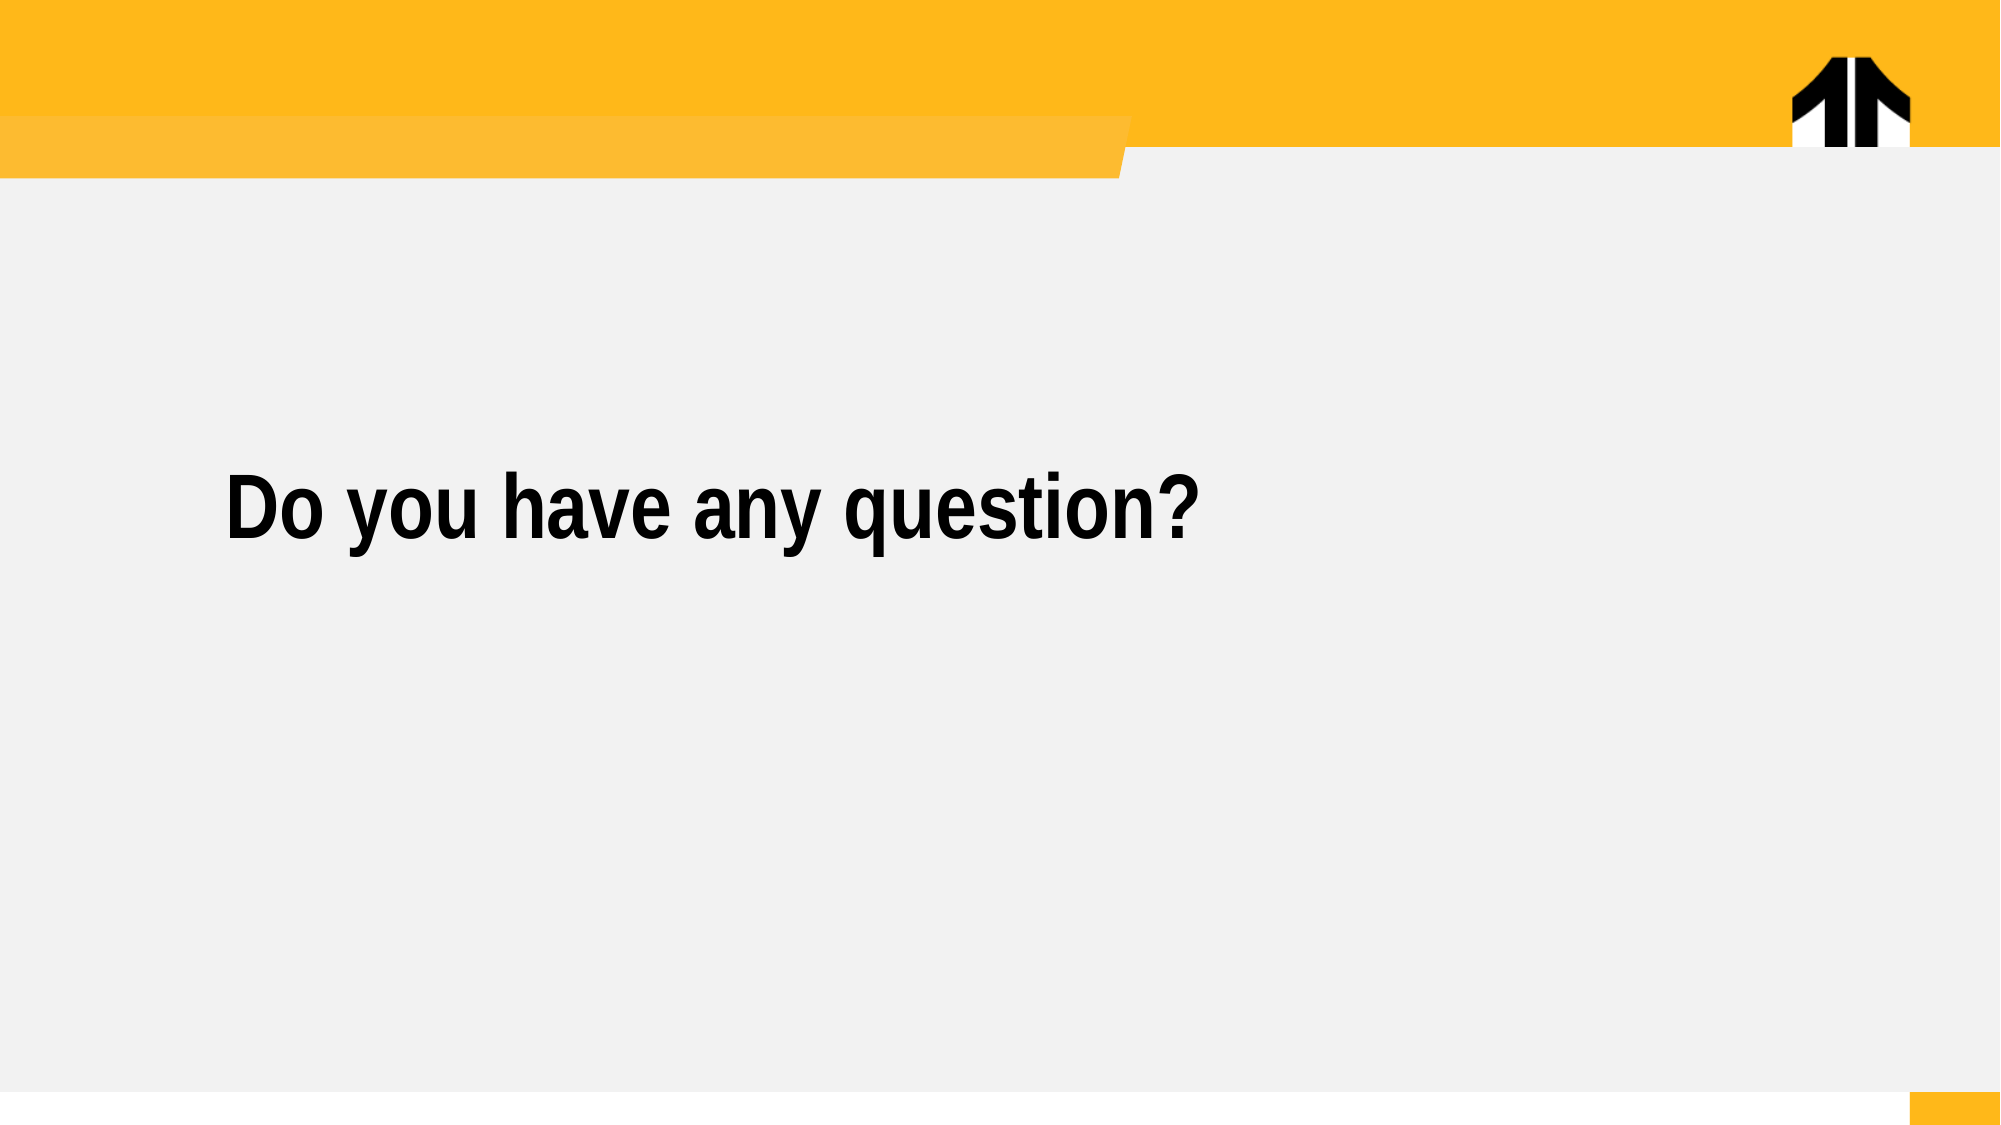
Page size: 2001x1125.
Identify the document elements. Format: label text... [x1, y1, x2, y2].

text_box Do you have any question? [210, 439, 1755, 564]
picture [0, 0, 2000, 147]
picture [0, 1092, 2000, 1125]
